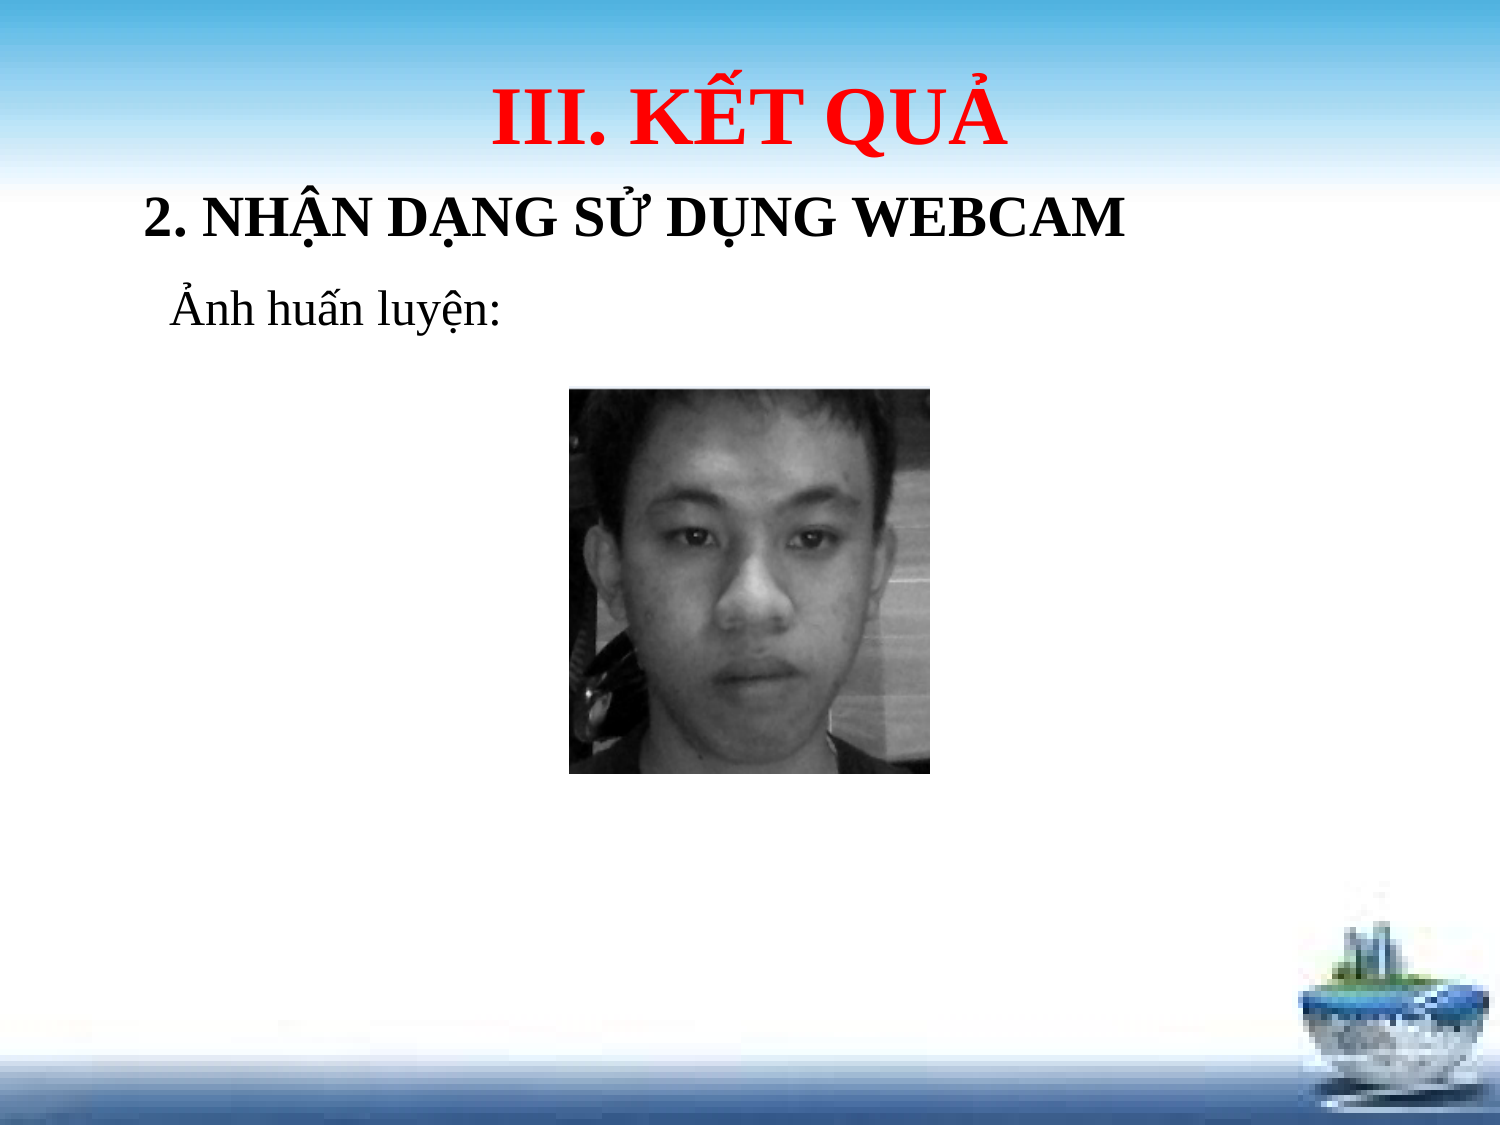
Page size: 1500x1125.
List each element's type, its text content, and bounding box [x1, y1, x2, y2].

text_box Ảnh huấn luyện: [154, 268, 533, 344]
picture [0, 0, 1500, 1125]
text_box III. KẾT QUẢ [425, 54, 1074, 169]
text_box 2. NHẬN DẠNG SỬ DỤNG WEBCAM [129, 170, 1150, 325]
